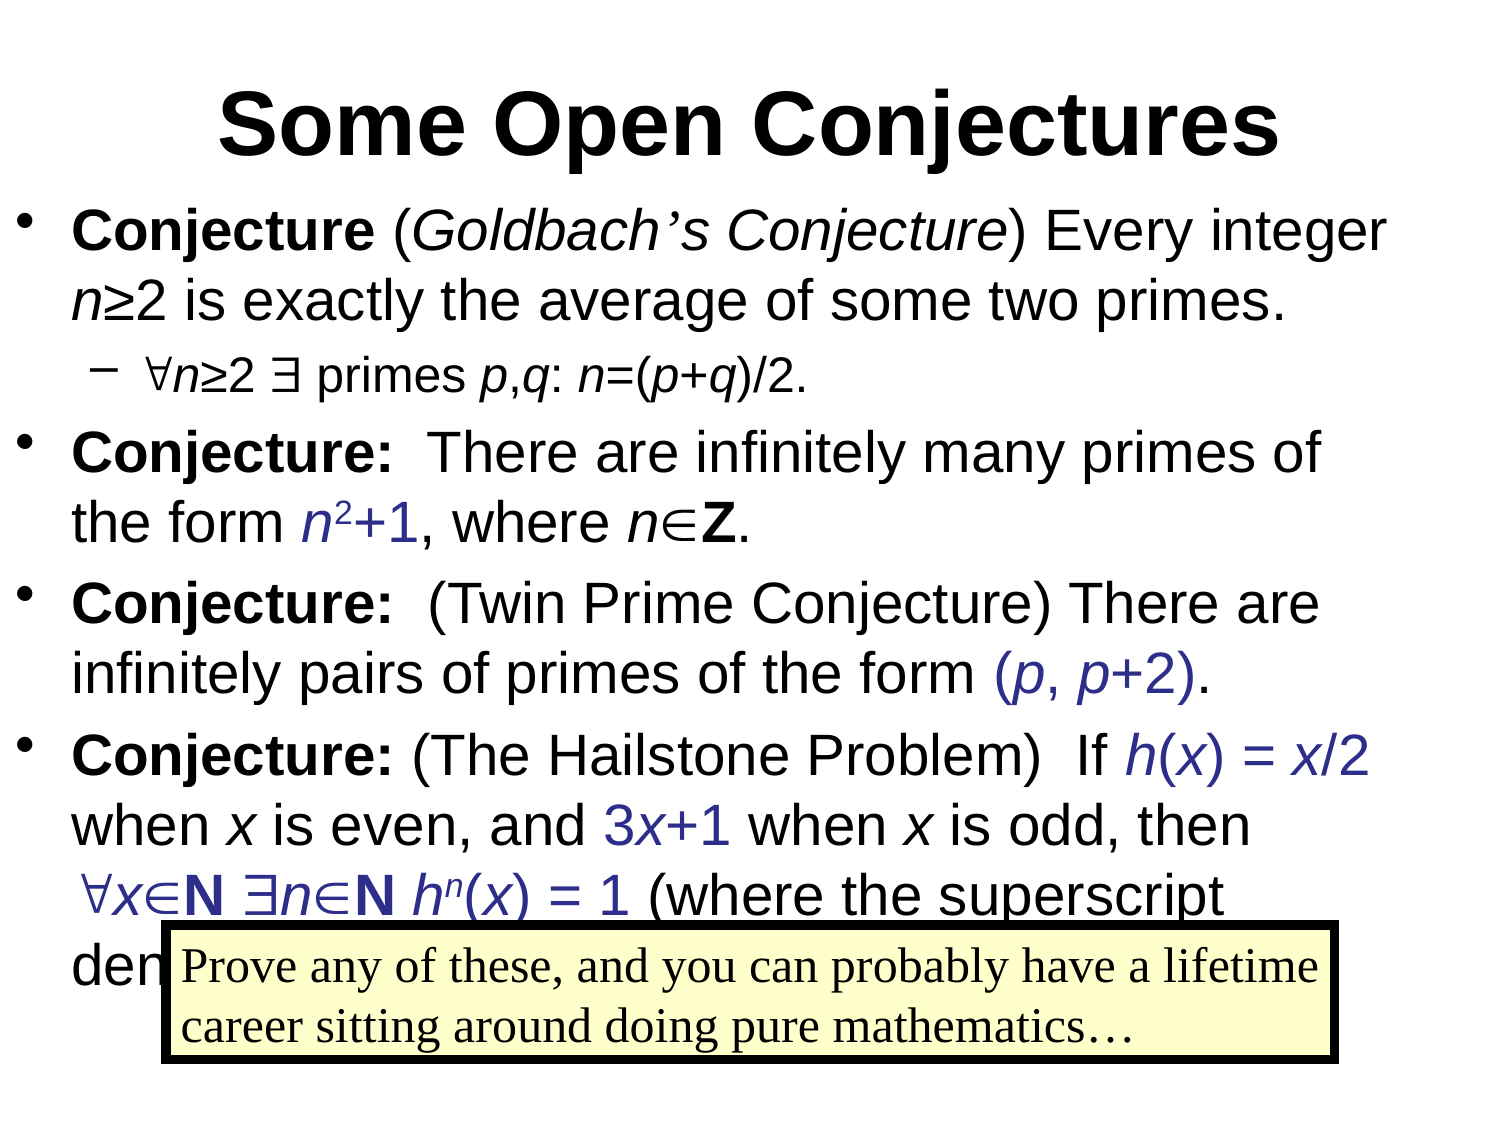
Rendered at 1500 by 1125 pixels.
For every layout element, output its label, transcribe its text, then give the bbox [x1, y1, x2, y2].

slide_number [1074, 1024, 1425, 1103]
title Some Open Conjectures [75, 24, 1425, 184]
list Conjecture (Goldbach’s Conjecture) Every integer n≥2 is exactly the average of some two primes. n≥2  primes p,q: n=(p+q)/2. Conjecture: There are infinitely many primes of the form n2+1, where nZ. Conjecture: (Twin Prime Conjecture) There are infinitely pairs of primes of the form (p, p+2). Conjecture: (The Hailstone Problem) If h(x) = x/2 when x is even, and 3x+1 when x is odd, then xN nN hn(x) = 1 (where the superscript denotes composition of h with itself n times). [0, 184, 1425, 860]
text_box Prove any of these, and you can probably have a lifetime career sitting around doing pure mathematics… [165, 924, 1335, 1060]
